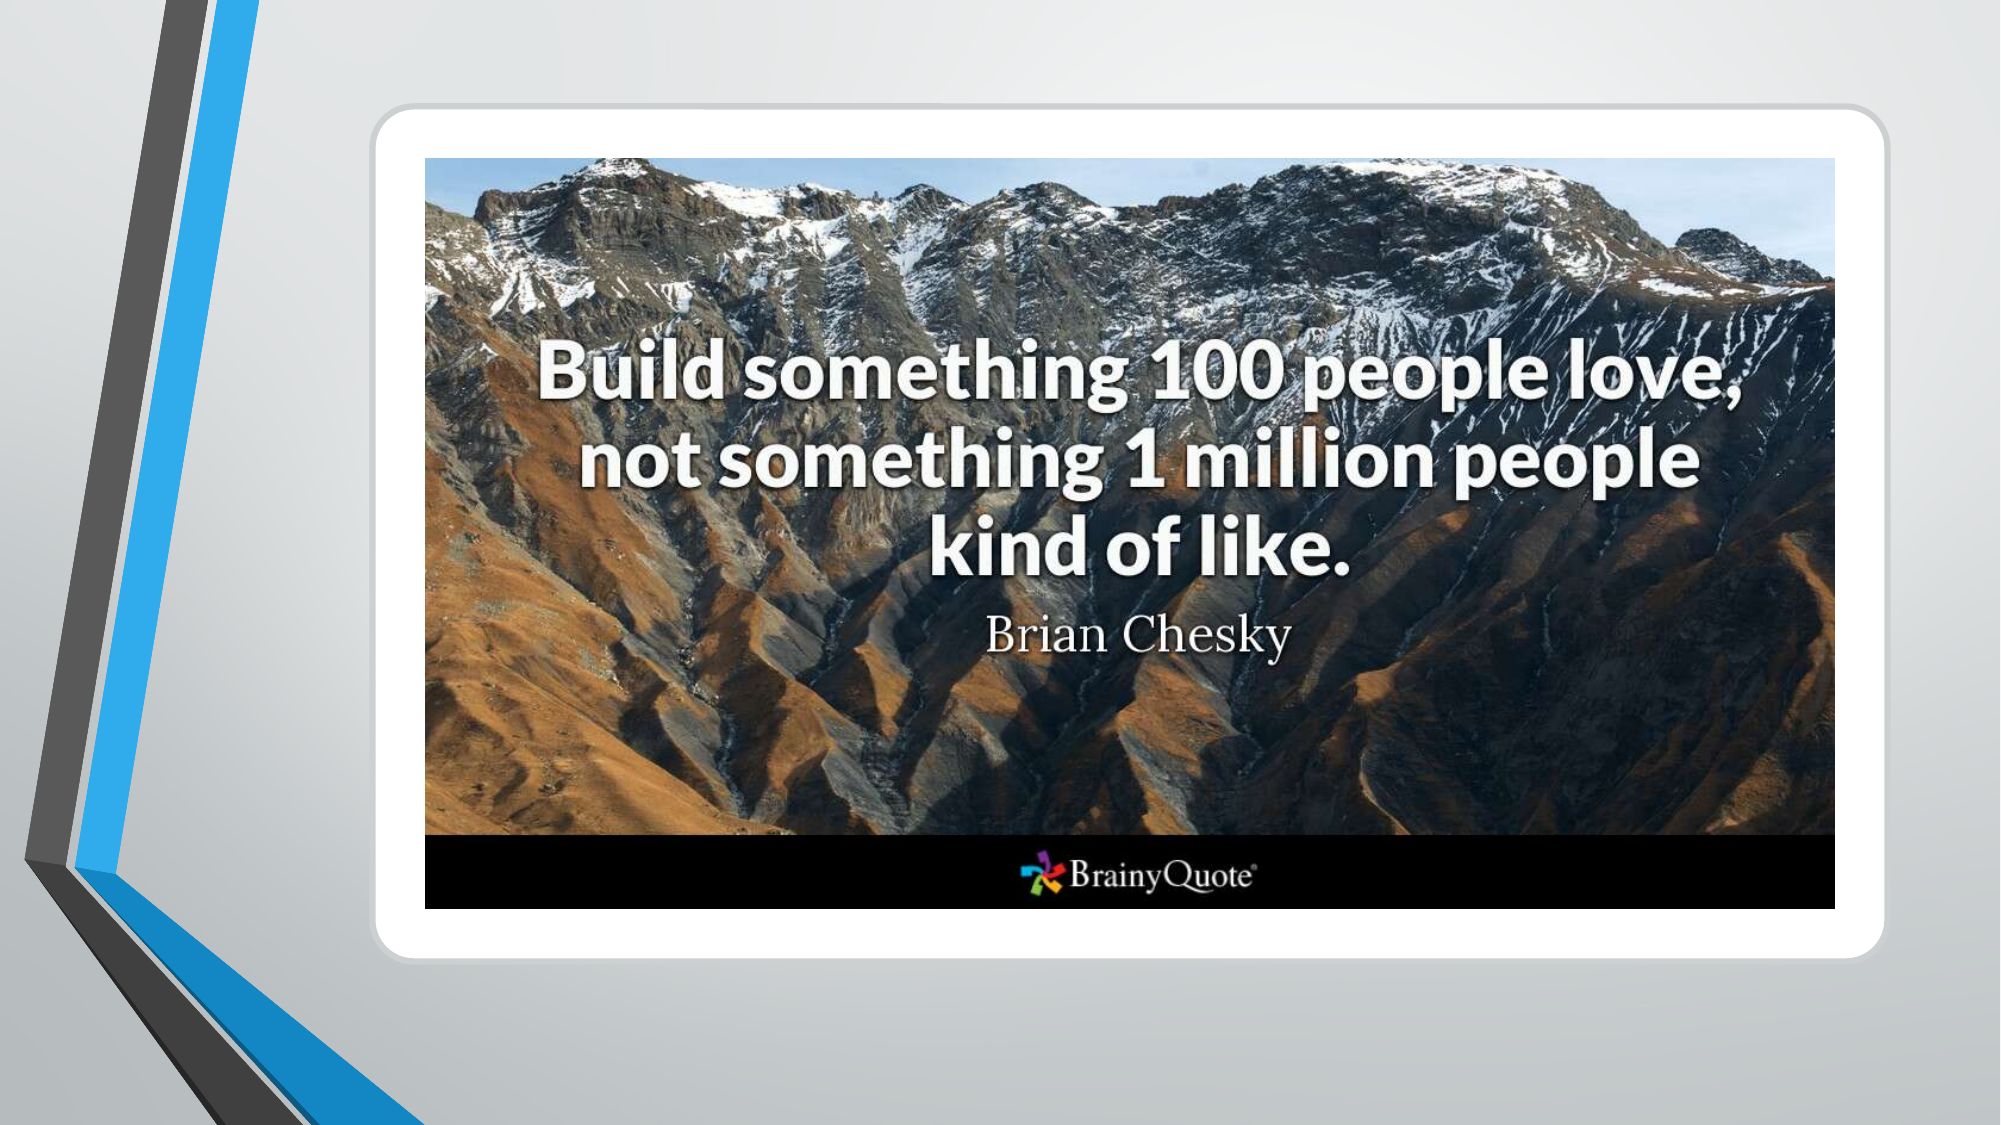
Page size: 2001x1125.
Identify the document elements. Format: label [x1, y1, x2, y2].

text_box [425, 105, 1889, 963]
list [424, 158, 1836, 910]
text_box [24, 0, 425, 1125]
